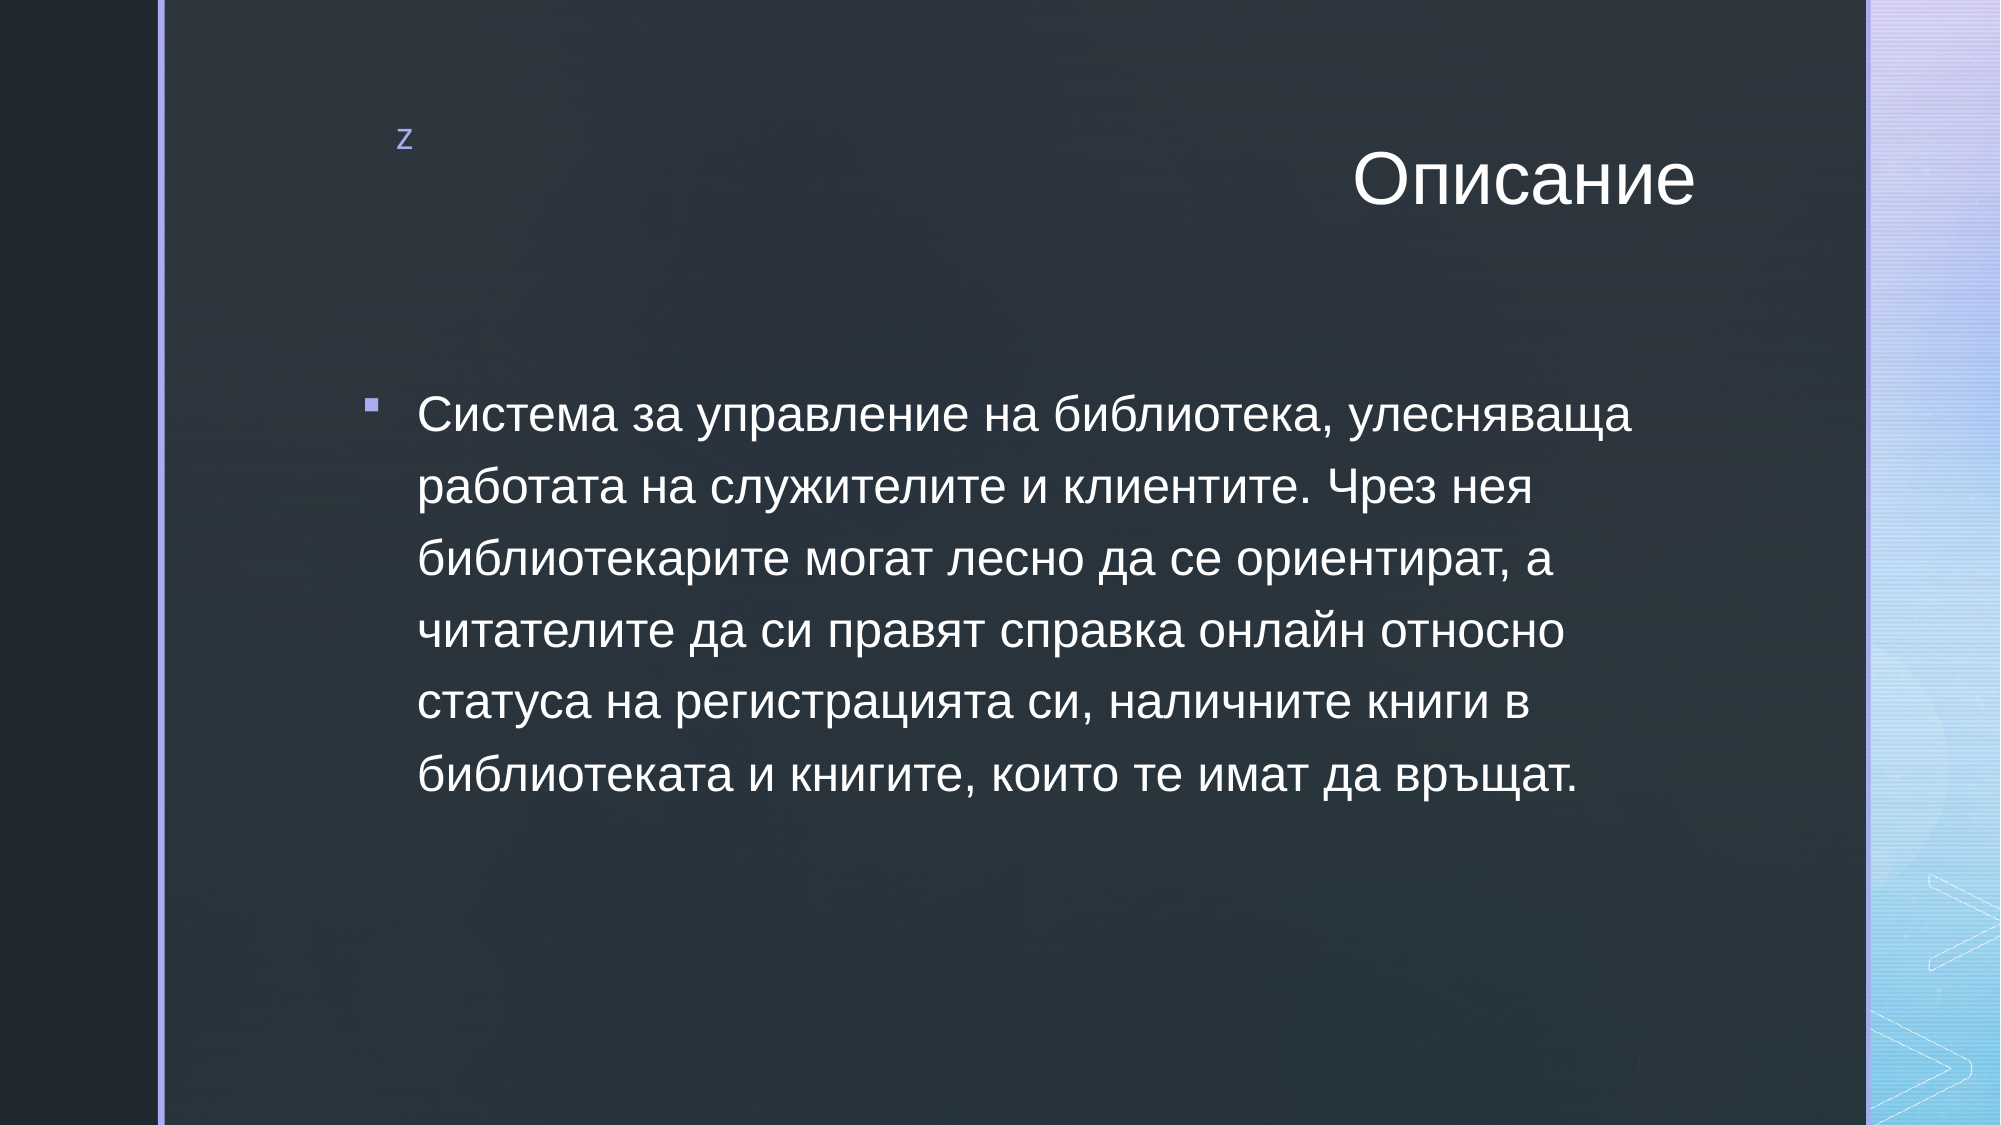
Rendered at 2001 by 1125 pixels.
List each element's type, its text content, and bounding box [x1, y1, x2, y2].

picture [1871, 0, 2001, 1125]
list Система за управление на библиотека, улесняваща работата на служителите и клиентите. Чрез нея библиотекарите могат лесно да се ориентират, а читателите да си правят справка онлайн относно статуса на регистрацията си, наличните книги в библиотеката и книгите, които те имат да връщат. [345, 260, 1734, 993]
title Описание [428, 132, 1734, 260]
